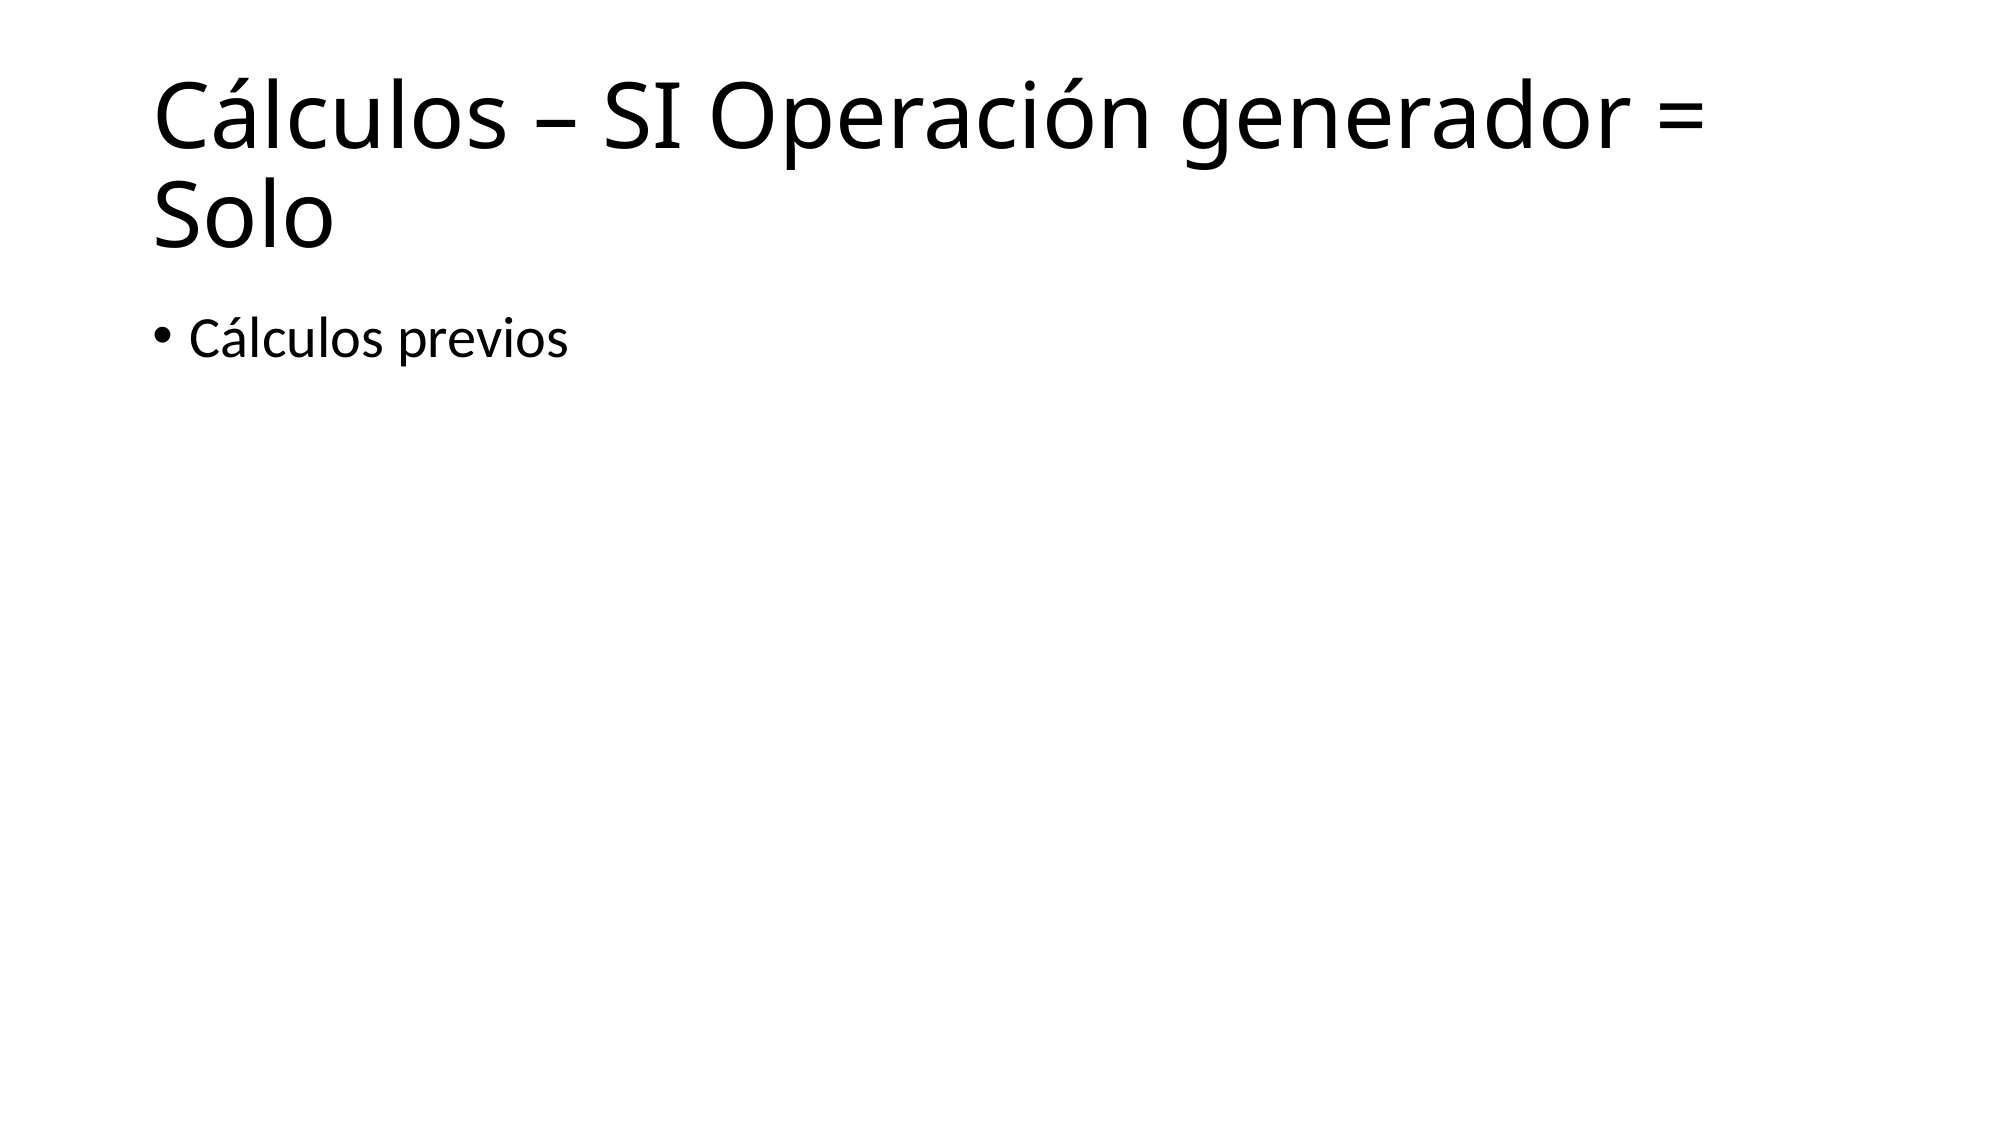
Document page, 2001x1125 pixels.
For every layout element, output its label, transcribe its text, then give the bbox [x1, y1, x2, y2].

title Cálculos – SI Operación generador = Solo [137, 59, 1863, 278]
